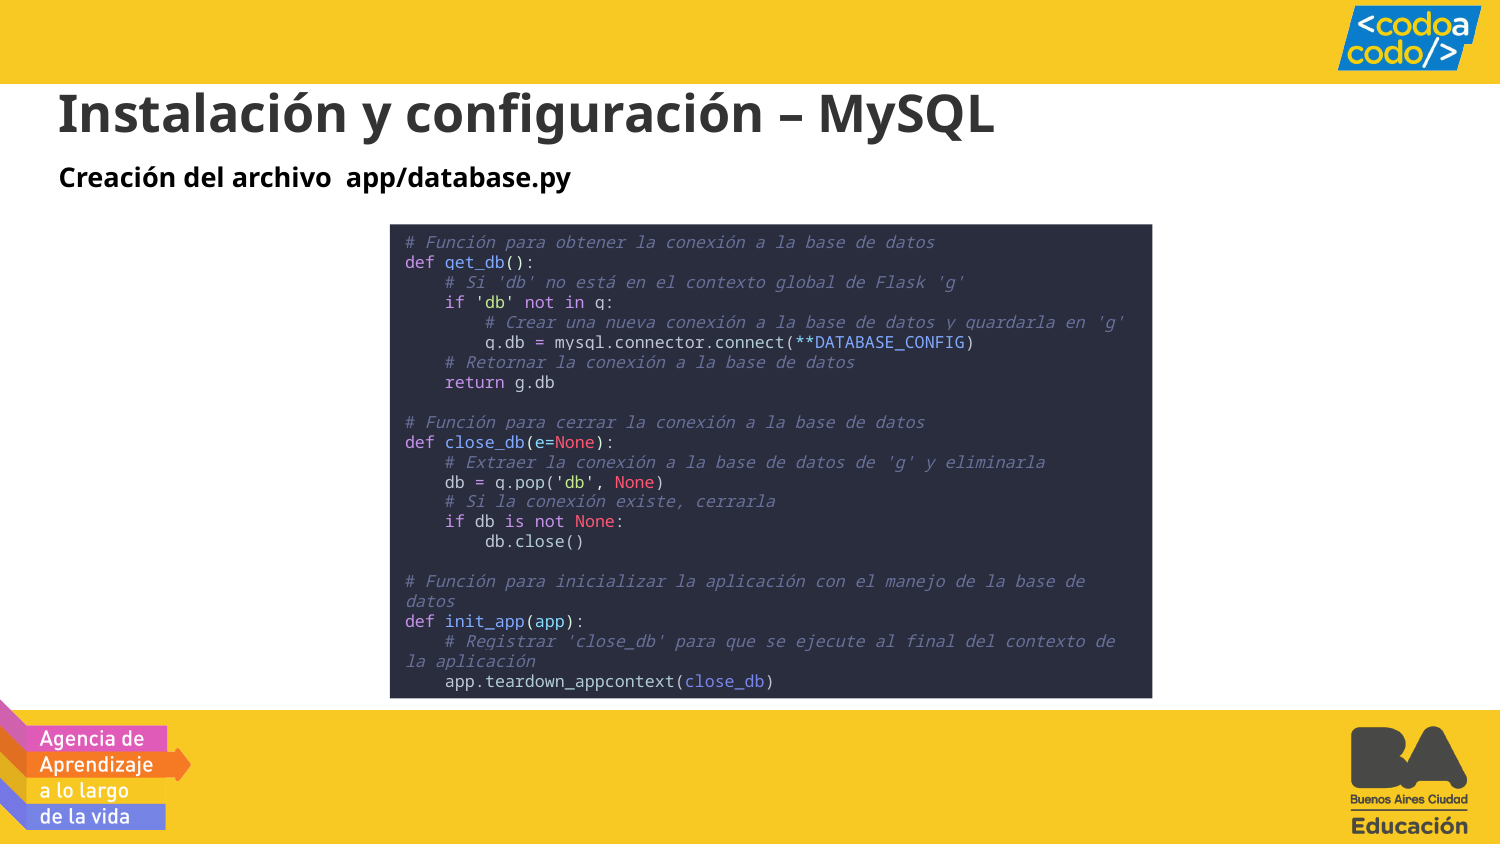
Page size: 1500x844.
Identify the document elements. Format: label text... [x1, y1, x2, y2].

text_box # Función para obtener la conexión a la base de datos def get_db(): # Si 'db' no está en el contexto global de Flask 'g' if 'db' not in g: # Crear una nueva conexión a la base de datos y guardarla en 'g' g.db = mysql.connector.connect(**DATABASE_CONFIG) # Retornar la conexión a la base de datos return g.db # Función para cerrar la conexión a la base de datos def close_db(e=None): # Extraer la conexión a la base de datos de 'g' y eliminarla db = g.pop('db', None) # Si la conexión existe, cerrarla if db is not None: db.close() # Función para inicializar la aplicación con el manejo de la base de datos def init_app(app): # Registrar 'close_db' para que se ejecute al final del contexto de la aplicación app.teardown_appcontext(close_db) [389, 224, 1153, 699]
text_box Creación del archivo app/database.py [43, 160, 1407, 201]
picture [1297, 668, 1500, 844]
picture [0, 699, 191, 830]
text_box Instalación y configuración – MySQL [43, 65, 1407, 160]
picture [1337, 5, 1482, 71]
